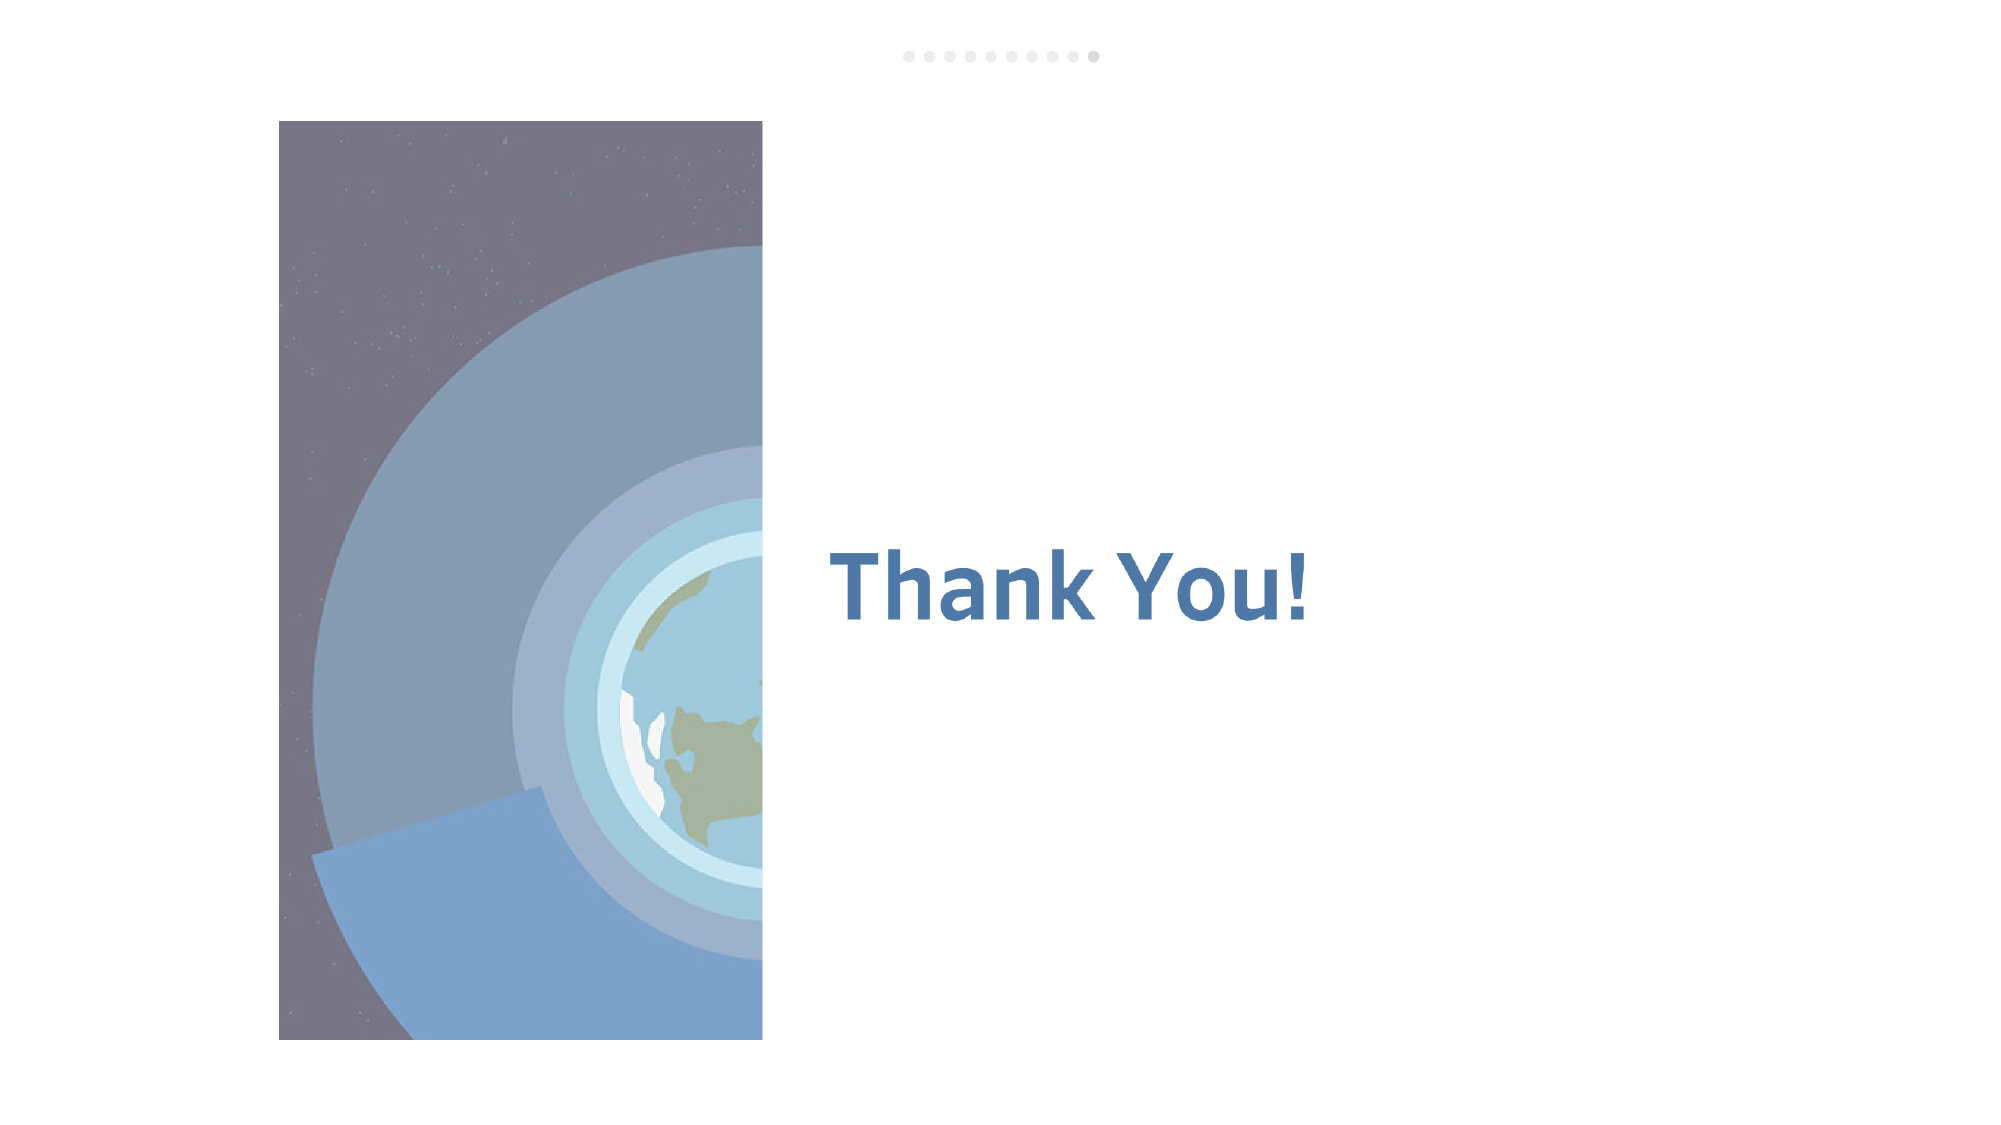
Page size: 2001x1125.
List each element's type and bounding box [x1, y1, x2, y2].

picture [249, 0, 1750, 1125]
